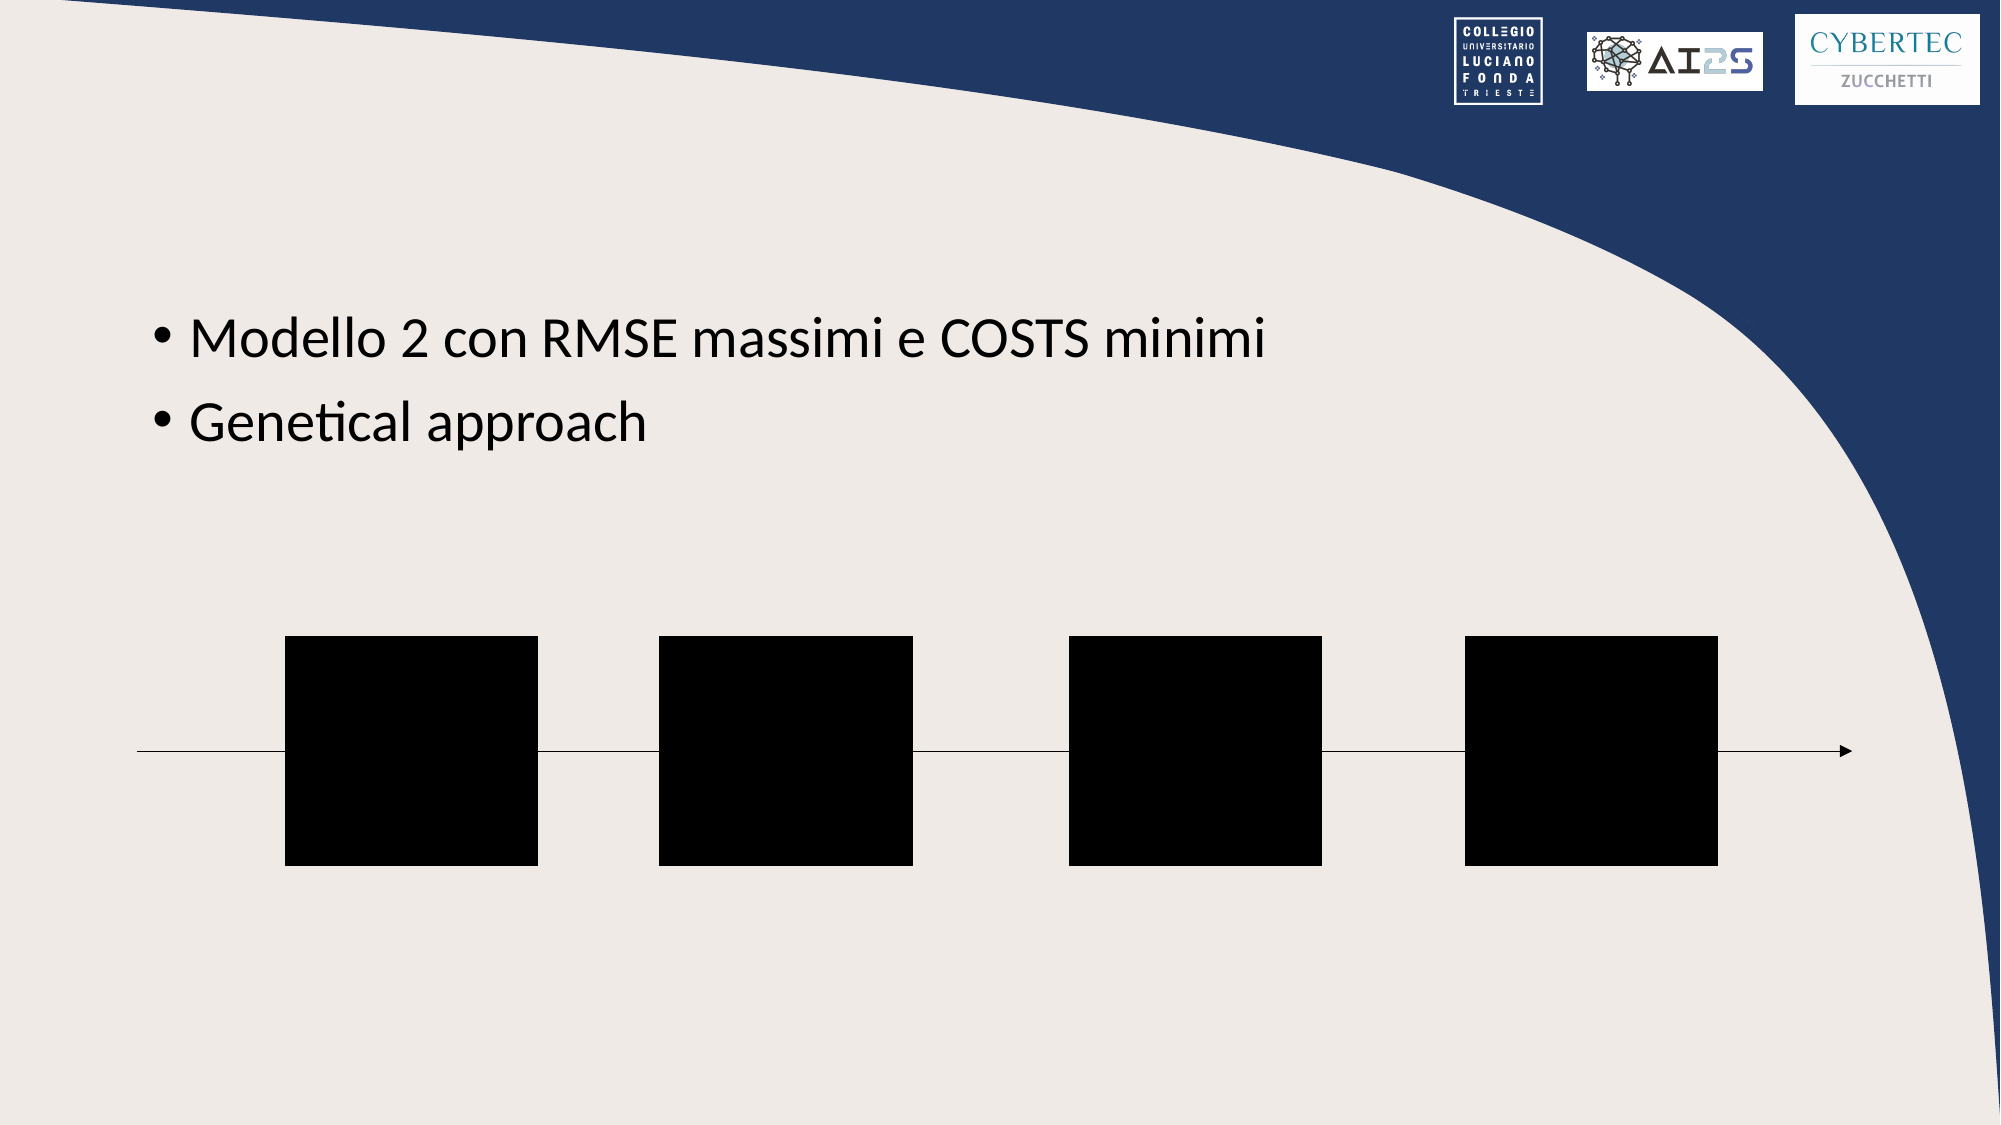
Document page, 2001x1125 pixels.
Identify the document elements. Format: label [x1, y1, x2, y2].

text_box [1454, 14, 1980, 105]
text_box [0, 0, 2000, 1125]
text_box [137, 637, 1853, 865]
